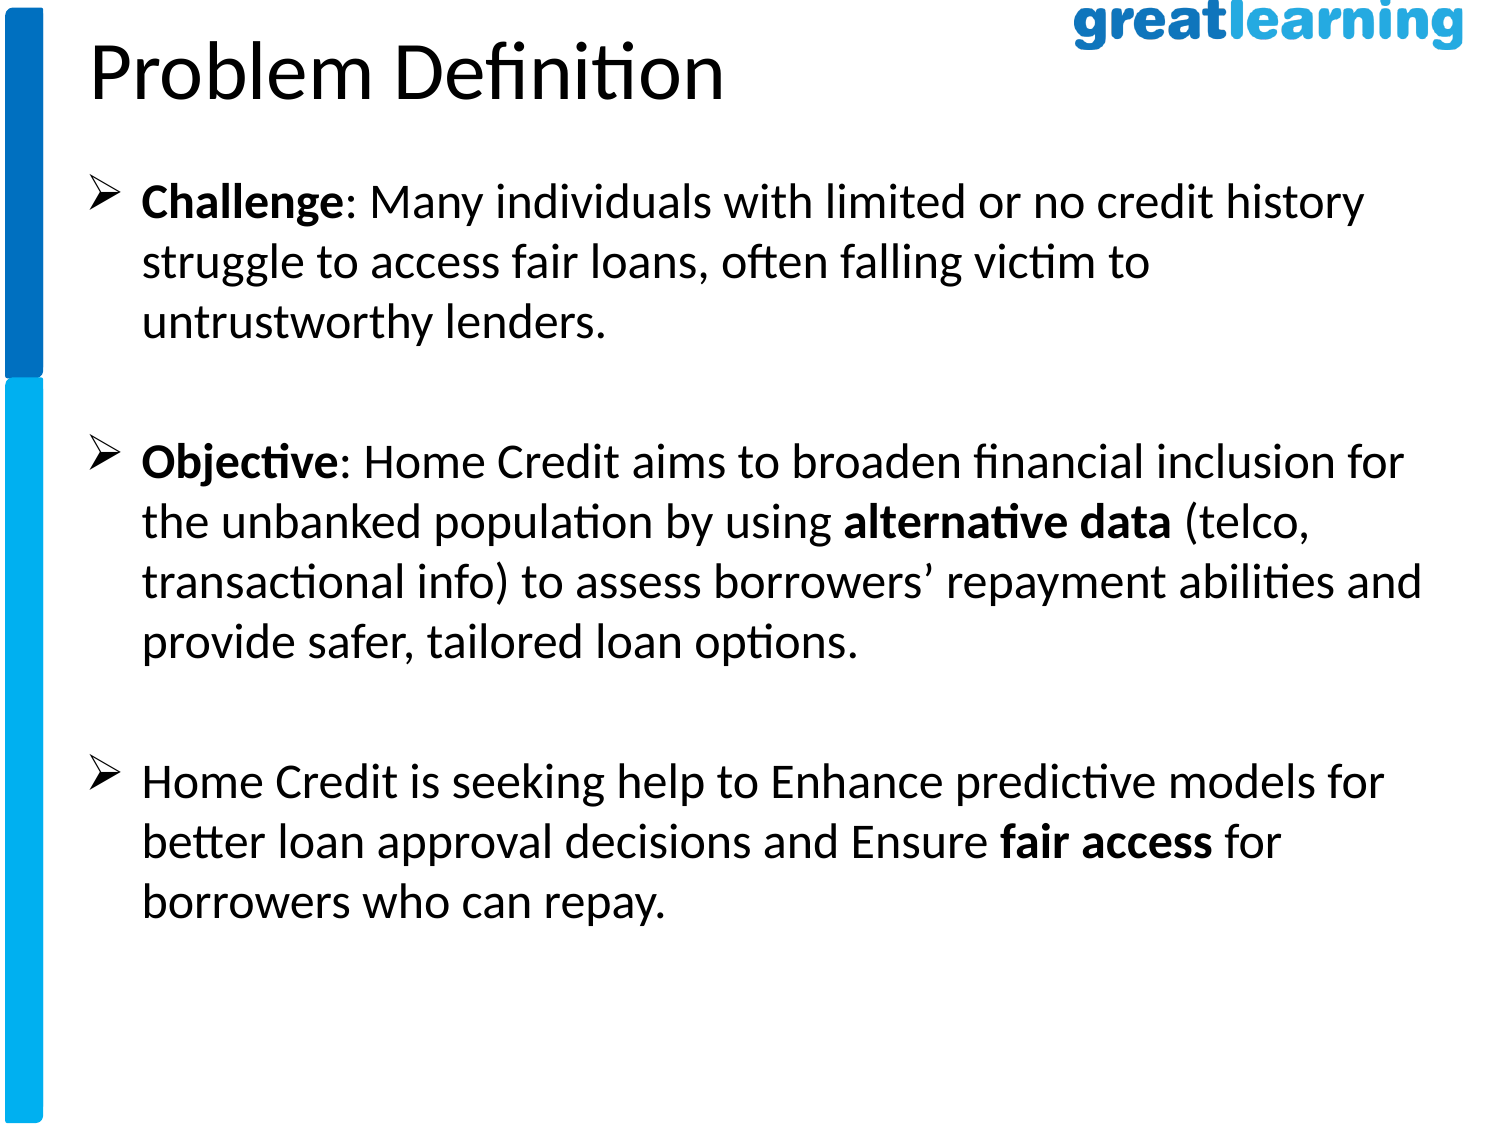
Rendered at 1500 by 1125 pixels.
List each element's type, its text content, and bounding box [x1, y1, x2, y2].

text_box [5, 377, 44, 1114]
picture [1074, 0, 1463, 8]
text_box Challenge: Many individuals with limited or no credit history struggle to access fair loans, often falling victim to untrustworthy lenders. Objective: Home Credit aims to broaden financial inclusion for the unbanked population by using alternative data (telco, transactional info) to assess borrowers’ repayment abilities and provide safer, tailored loan options. Home Credit is seeking help to Enhance predictive models for better loan approval decisions and Ensure fair access for borrowers who can repay. [70, 160, 1463, 1088]
text_box Problem Definition [74, 8, 1475, 124]
text_box [5, 7, 44, 375]
